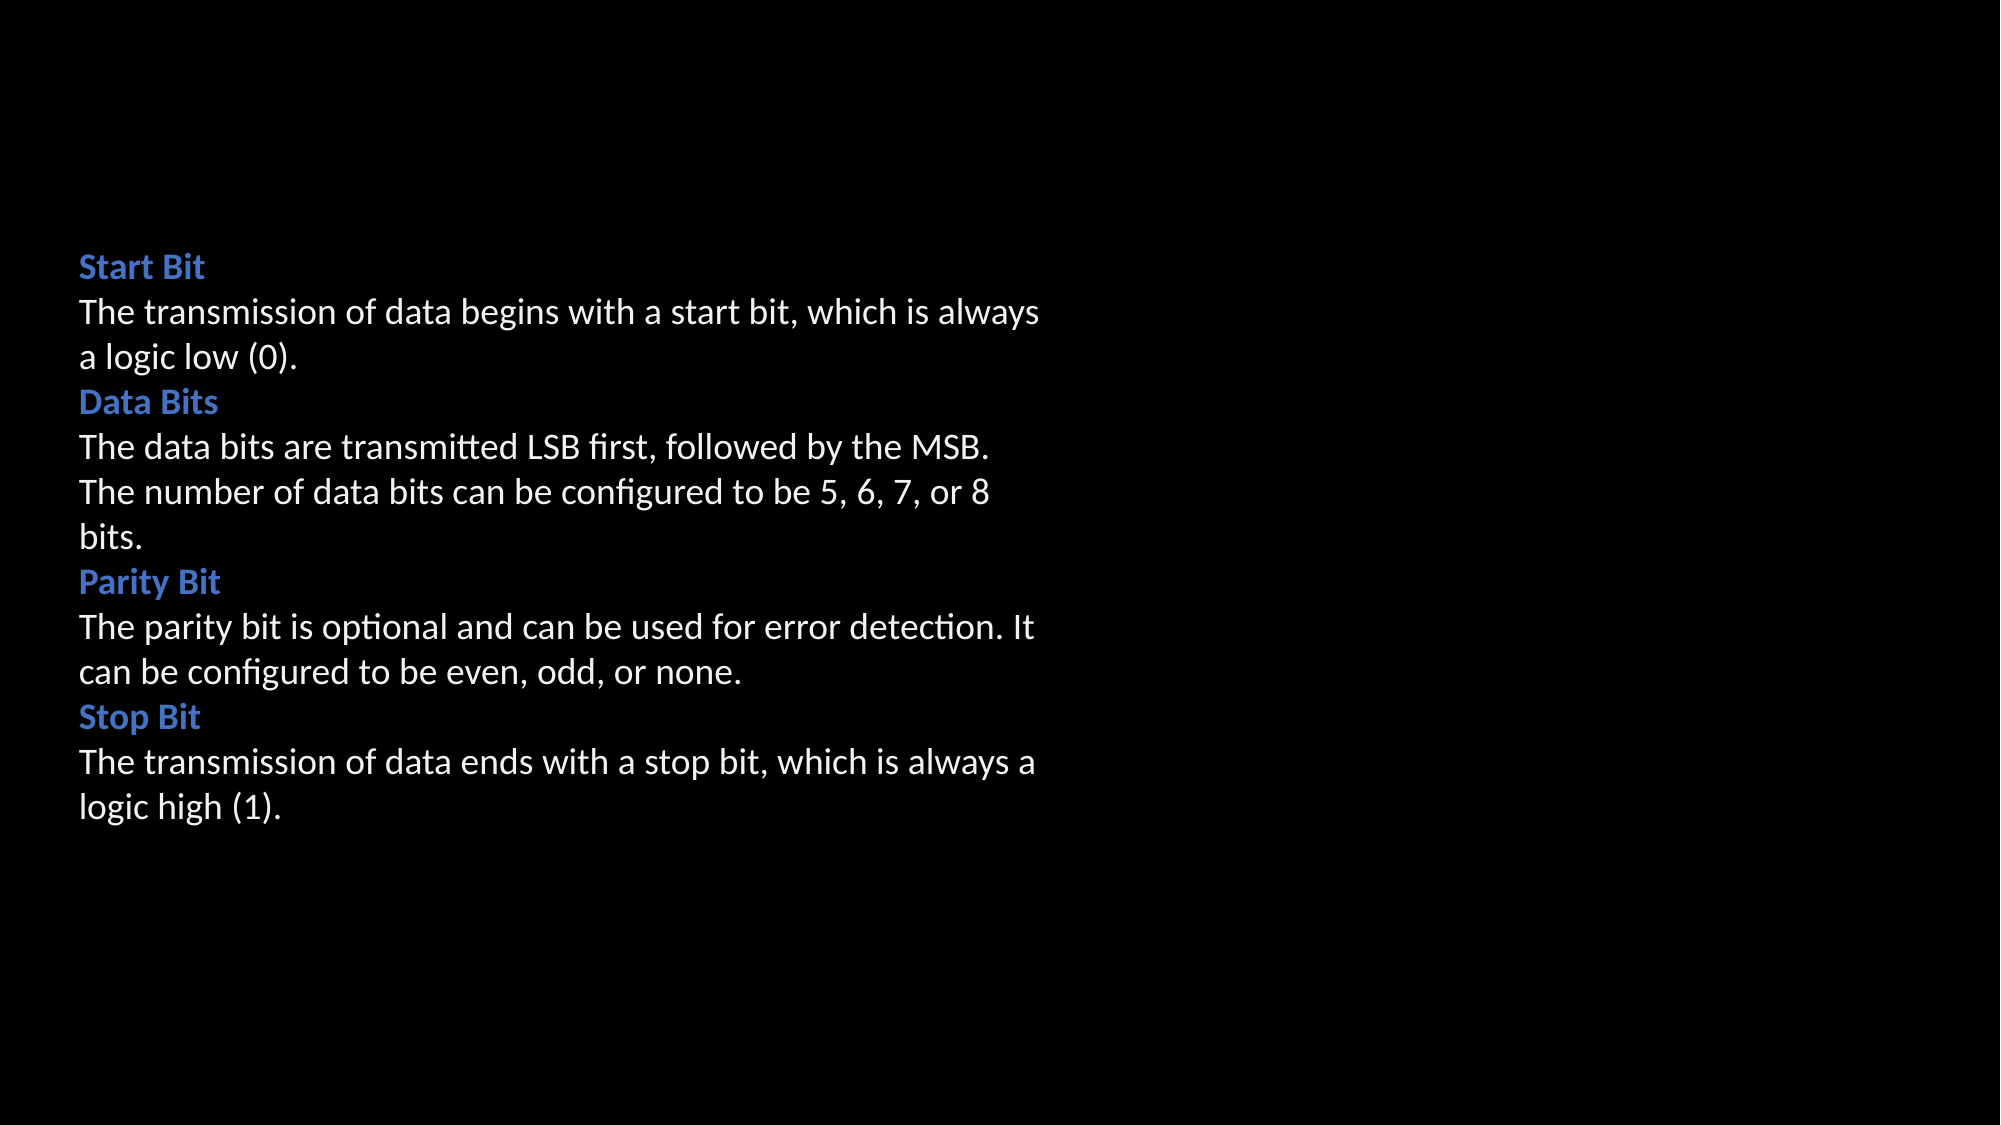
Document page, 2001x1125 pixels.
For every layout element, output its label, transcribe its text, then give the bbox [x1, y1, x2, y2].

text_box Start Bit The transmission of data begins with a start bit, which is always a logic low (0). Data Bits The data bits are transmitted LSB first, followed by the MSB. The number of data bits can be configured to be 5, 6, 7, or 8 bits. Parity Bit The parity bit is optional and can be used for error detection. It can be configured to be even, odd, or none. Stop Bit The transmission of data ends with a stop bit, which is always a logic high (1). [64, 234, 1064, 835]
